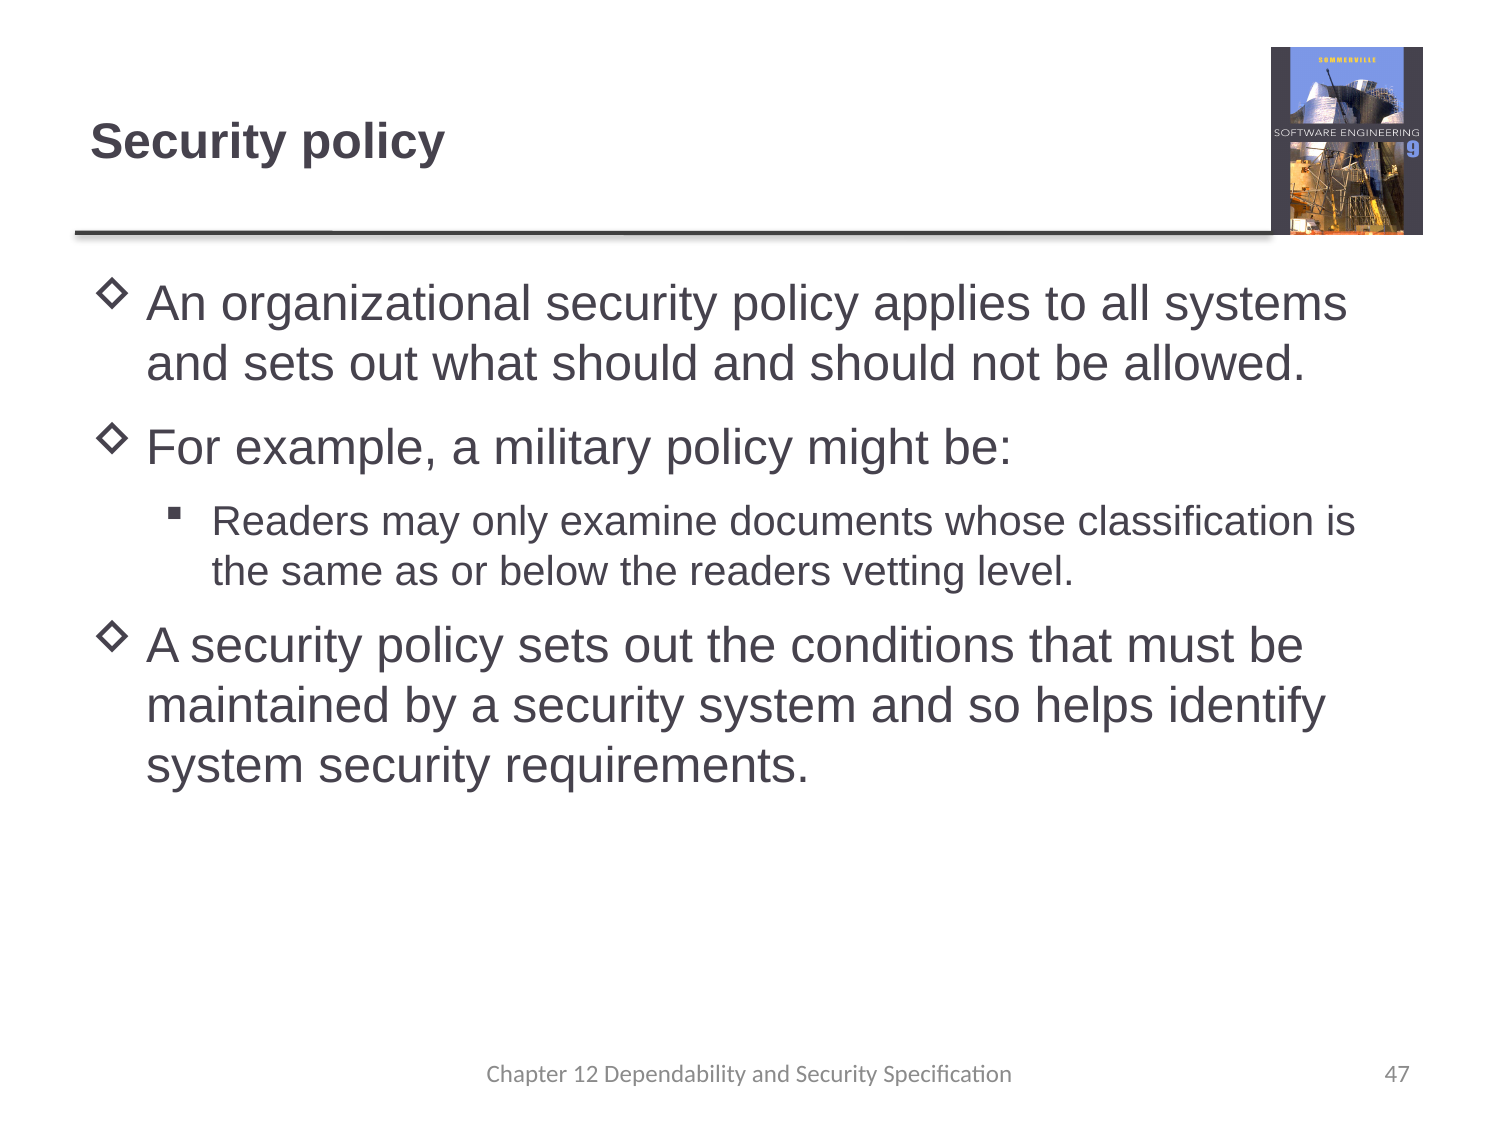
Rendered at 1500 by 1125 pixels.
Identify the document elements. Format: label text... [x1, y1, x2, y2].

list An organizational security policy applies to all systems and sets out what should and should not be allowed. For example, a military policy might be: Readers may only examine documents whose classification is the same as or below the readers vetting level. A security policy sets out the conditions that must be maintained by a security system and so helps identify system security requirements. [75, 262, 1425, 1005]
title Security policy [74, 44, 1272, 233]
picture [1272, 47, 1423, 235]
slide_number 47 [1075, 1042, 1425, 1103]
footer Chapter 12 Dependability and Security Specification [425, 1042, 1075, 1103]
